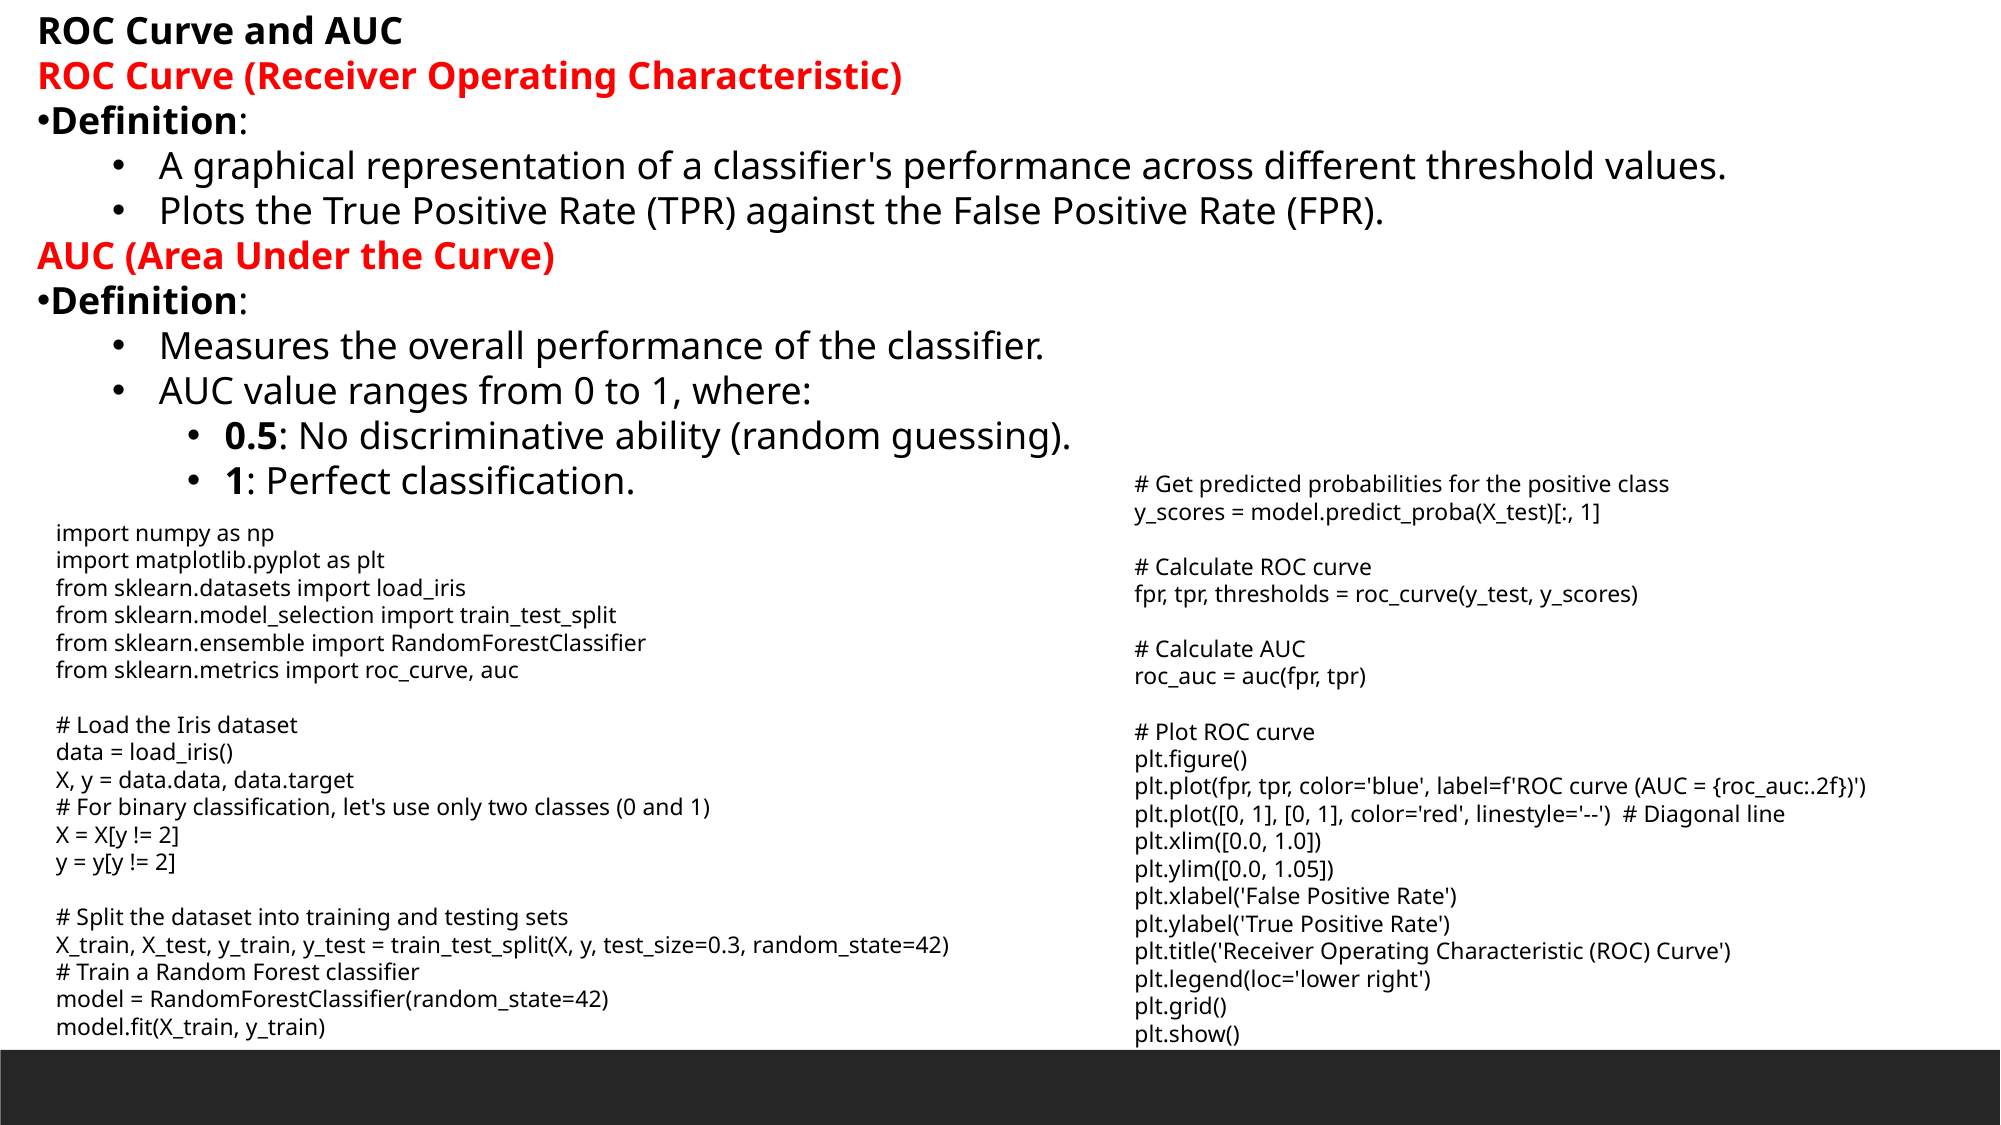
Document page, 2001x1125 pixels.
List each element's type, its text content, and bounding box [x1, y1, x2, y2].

text_box # Get predicted probabilities for the positive class y_scores = model.predict_proba(X_test)[:, 1] # Calculate ROC curve fpr, tpr, thresholds = roc_curve(y_test, y_scores) # Calculate AUC roc_auc = auc(fpr, tpr) # Plot ROC curve plt.figure() plt.plot(fpr, tpr, color='blue', label=f'ROC curve (AUC = {roc_auc:.2f})') plt.plot([0, 1], [0, 1], color='red', linestyle='--') # Diagonal line plt.xlim([0.0, 1.0]) plt.ylim([0.0, 1.05]) plt.xlabel('False Positive Rate') plt.ylabel('True Positive Rate') plt.title('Receiver Operating Characteristic (ROC) Curve') plt.legend(loc='lower right') plt.grid() plt.show() [1119, 435, 2000, 1054]
text_box import numpy as np import matplotlib.pyplot as plt from sklearn.datasets import load_iris from sklearn.model_selection import train_test_split from sklearn.ensemble import RandomForestClassifier from sklearn.metrics import roc_curve, auc # Load the Iris dataset data = load_iris() X, y = data.data, data.target # For binary classification, let's use only two classes (0 and 1) X = X[y != 2] y = y[y != 2] # Split the dataset into training and testing sets X_train, X_test, y_train, y_test = train_test_split(X, y, test_size=0.3, random_state=42) # Train a Random Forest classifier model = RandomForestClassifier(random_state=42) model.fit(X_train, y_train) [41, 510, 1101, 1048]
text_box ROC Curve and AUC ROC Curve (Receiver Operating Characteristic) Definition: A graphical representation of a classifier's performance across different threshold values. Plots the True Positive Rate (TPR) against the False Positive Rate (FPR). AUC (Area Under the Curve) Definition: Measures the overall performance of the classifier. AUC value ranges from 0 to 1, where: 0.5: No discriminative ability (random guessing). 1: Perfect classification. [22, 0, 1804, 555]
